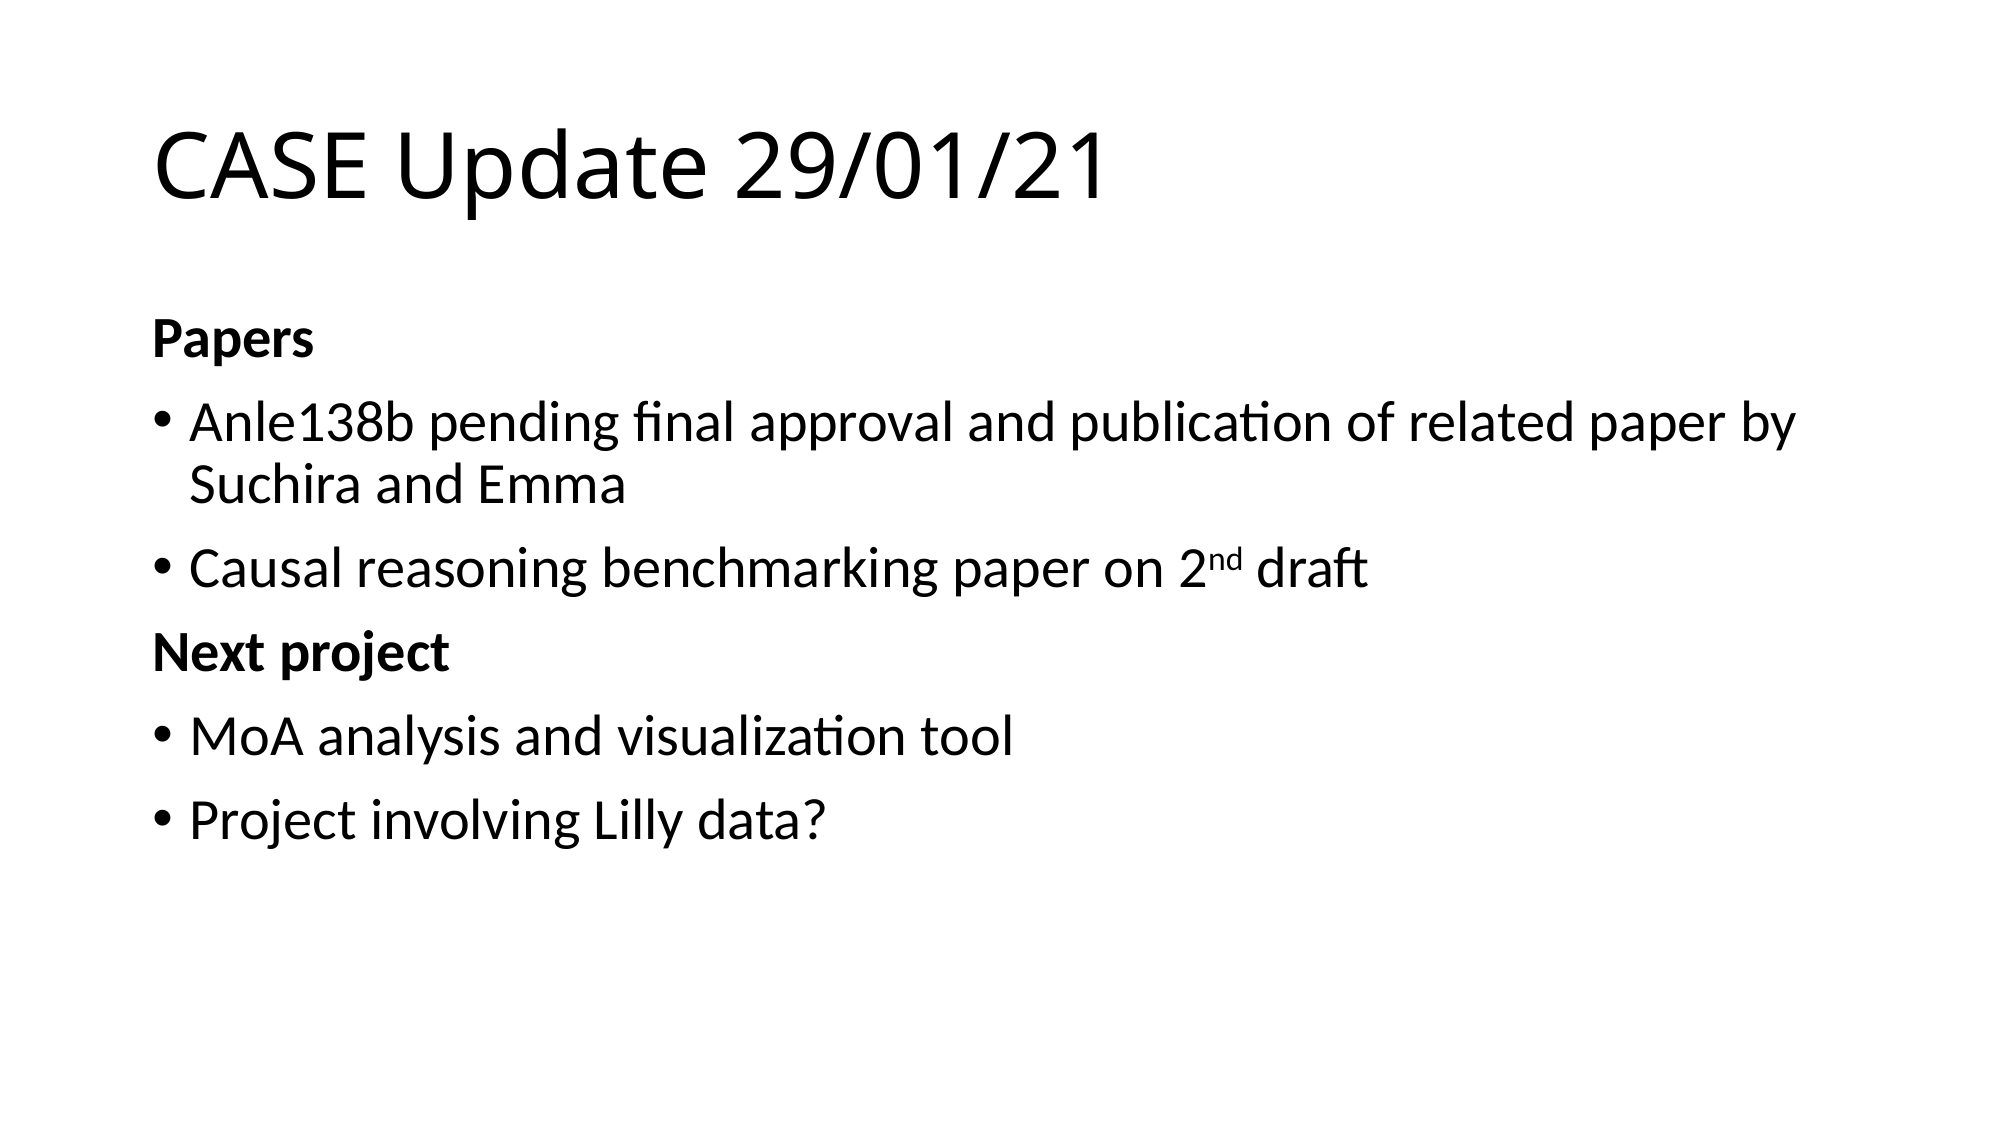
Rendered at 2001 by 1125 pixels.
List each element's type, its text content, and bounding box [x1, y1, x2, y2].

title CASE Update 29/01/21 [137, 59, 1863, 278]
list Papers Anle138b pending final approval and publication of related paper by Suchira and Emma Causal reasoning benchmarking paper on 2nd draft Next project MoA analysis and visualization tool Project involving Lilly data? [137, 299, 1863, 1014]
